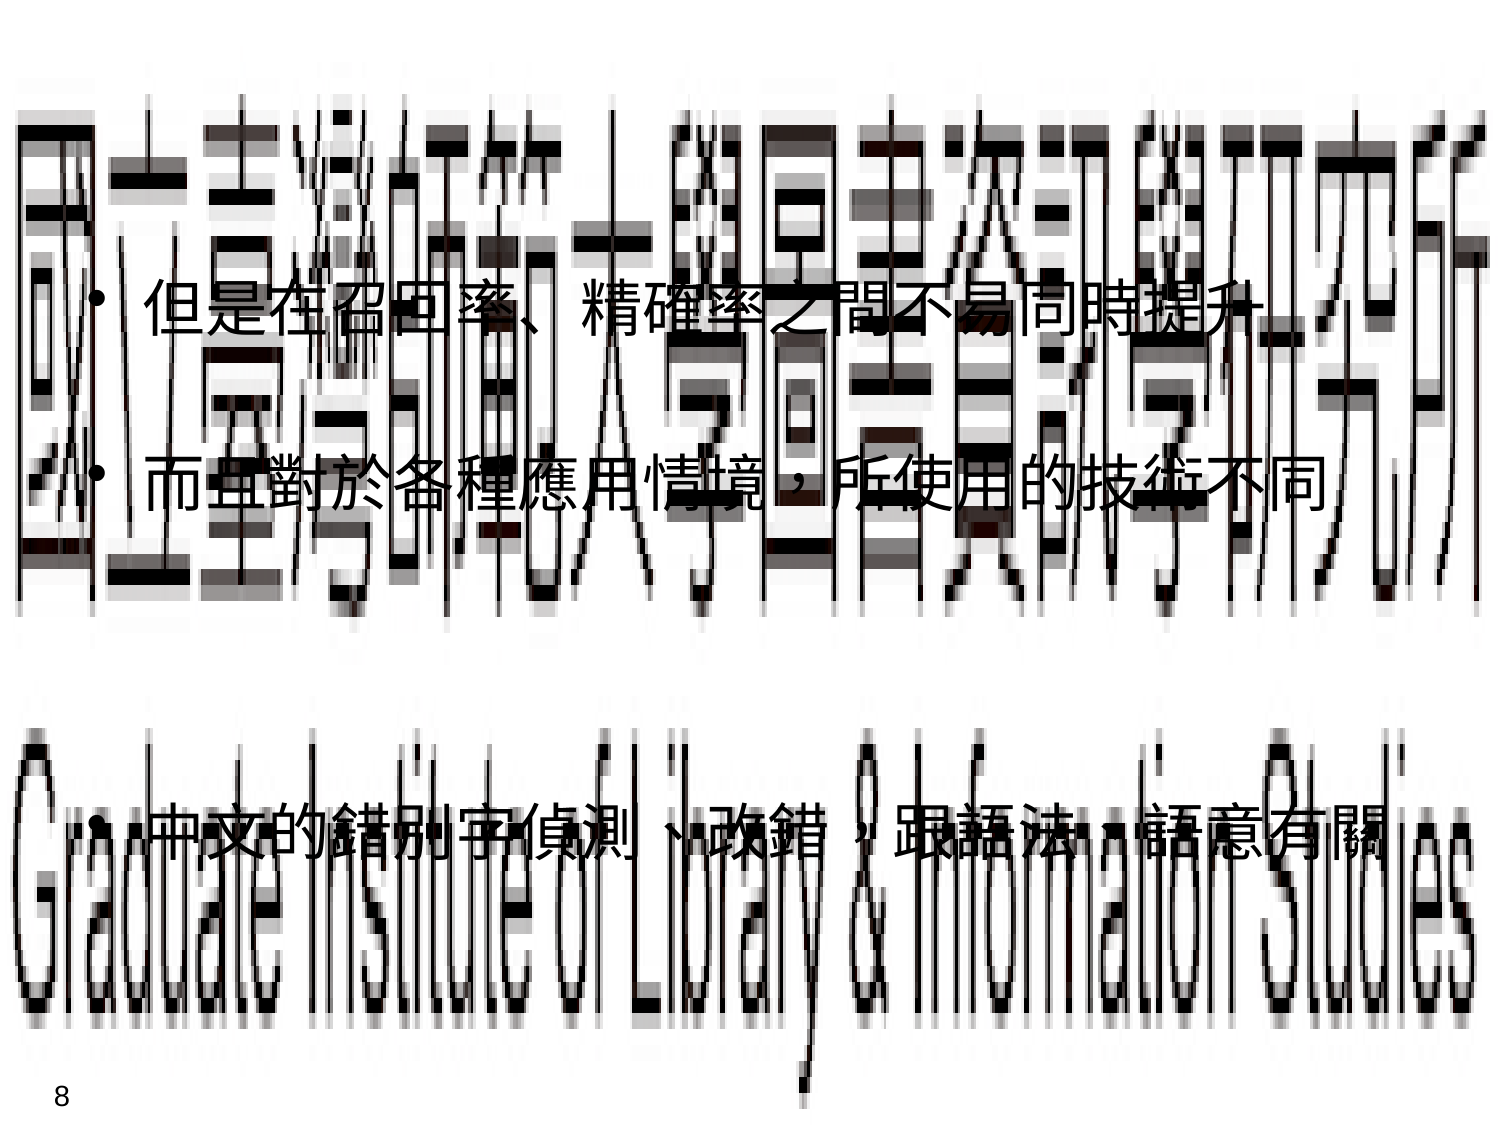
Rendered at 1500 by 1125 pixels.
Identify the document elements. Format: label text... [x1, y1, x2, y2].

picture [0, 0, 1500, 1125]
list 但是在召回率、精確率之間不易同時提升 而且對於各種應用情境，所使用的技術不同 中文的錯別字偵測、改錯，跟語法、語意有關 [71, 173, 1434, 1044]
slide_number 8 [0, 1065, 86, 1125]
